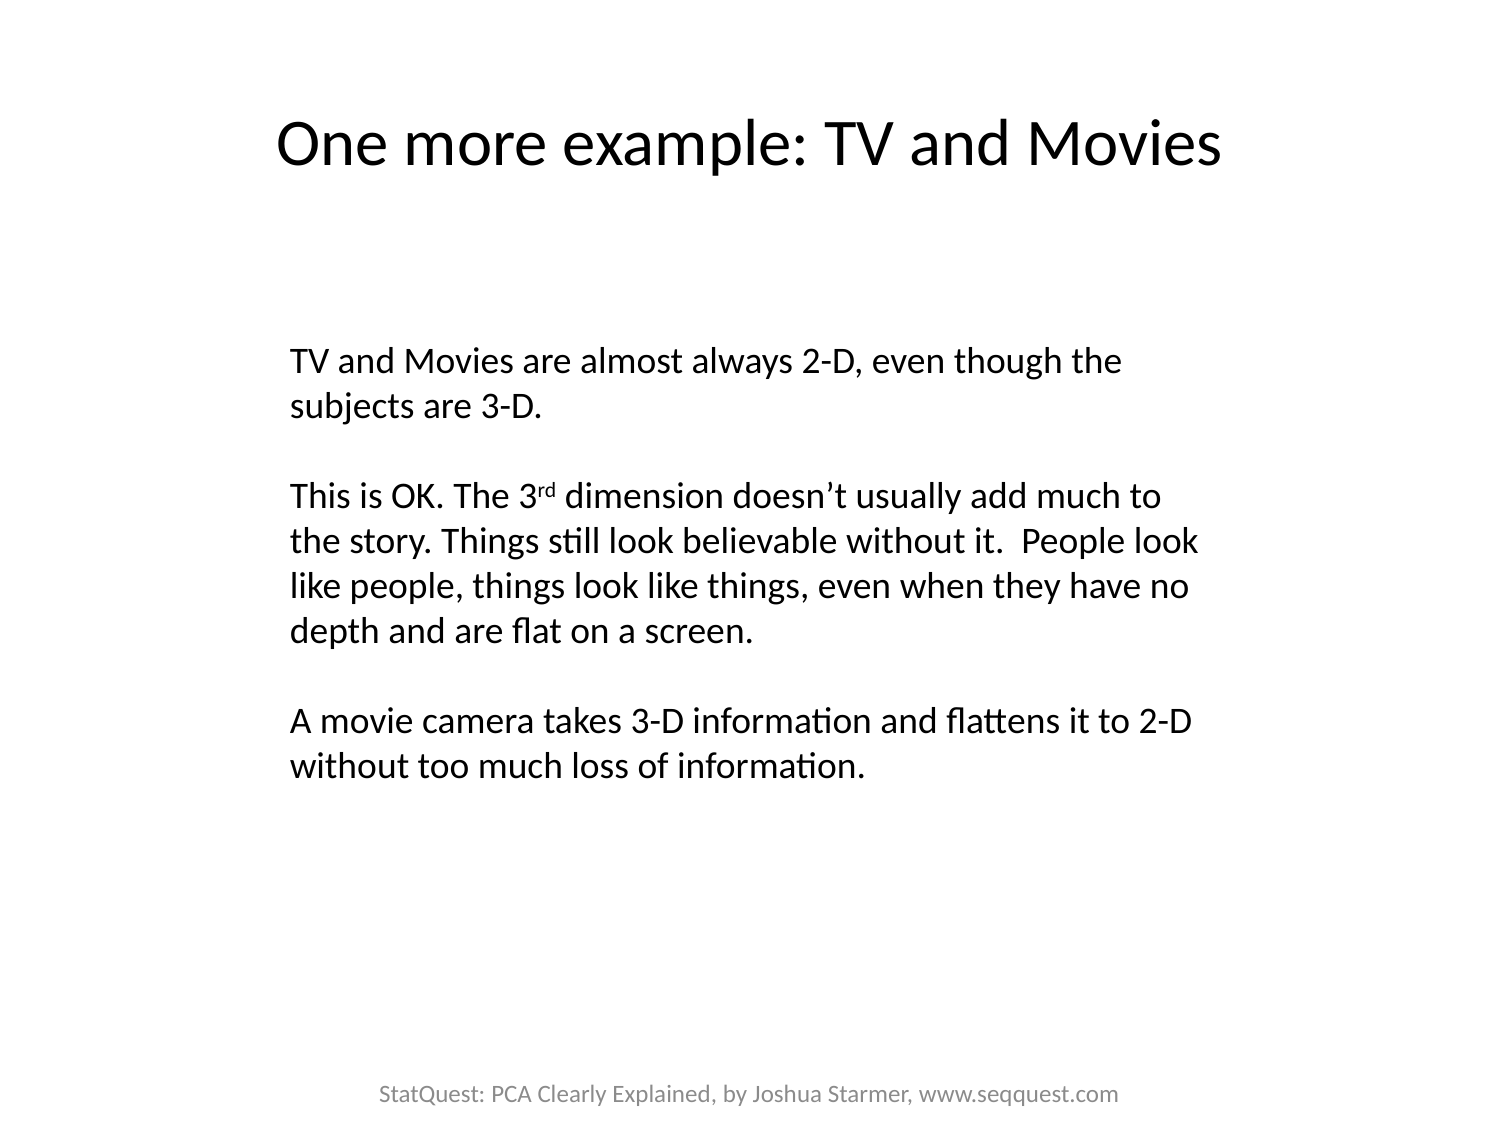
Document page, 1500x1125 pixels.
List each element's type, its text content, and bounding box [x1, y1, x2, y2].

footer StatQuest: PCA Clearly Explained, by Joshua Starmer, www.seqquest.com [281, 1062, 1219, 1123]
title One more example: TV and Movies [75, 45, 1425, 233]
text_box TV and Movies are almost always 2-D, even though the subjects are 3-D. This is OK. The 3rd dimension doesn’t usually add much to the story. Things still look believable without it. People look like people, things look like things, even when they have no depth and are flat on a screen. A movie camera takes 3-D information and flattens it to 2-D without too much loss of information. [274, 328, 1225, 794]
